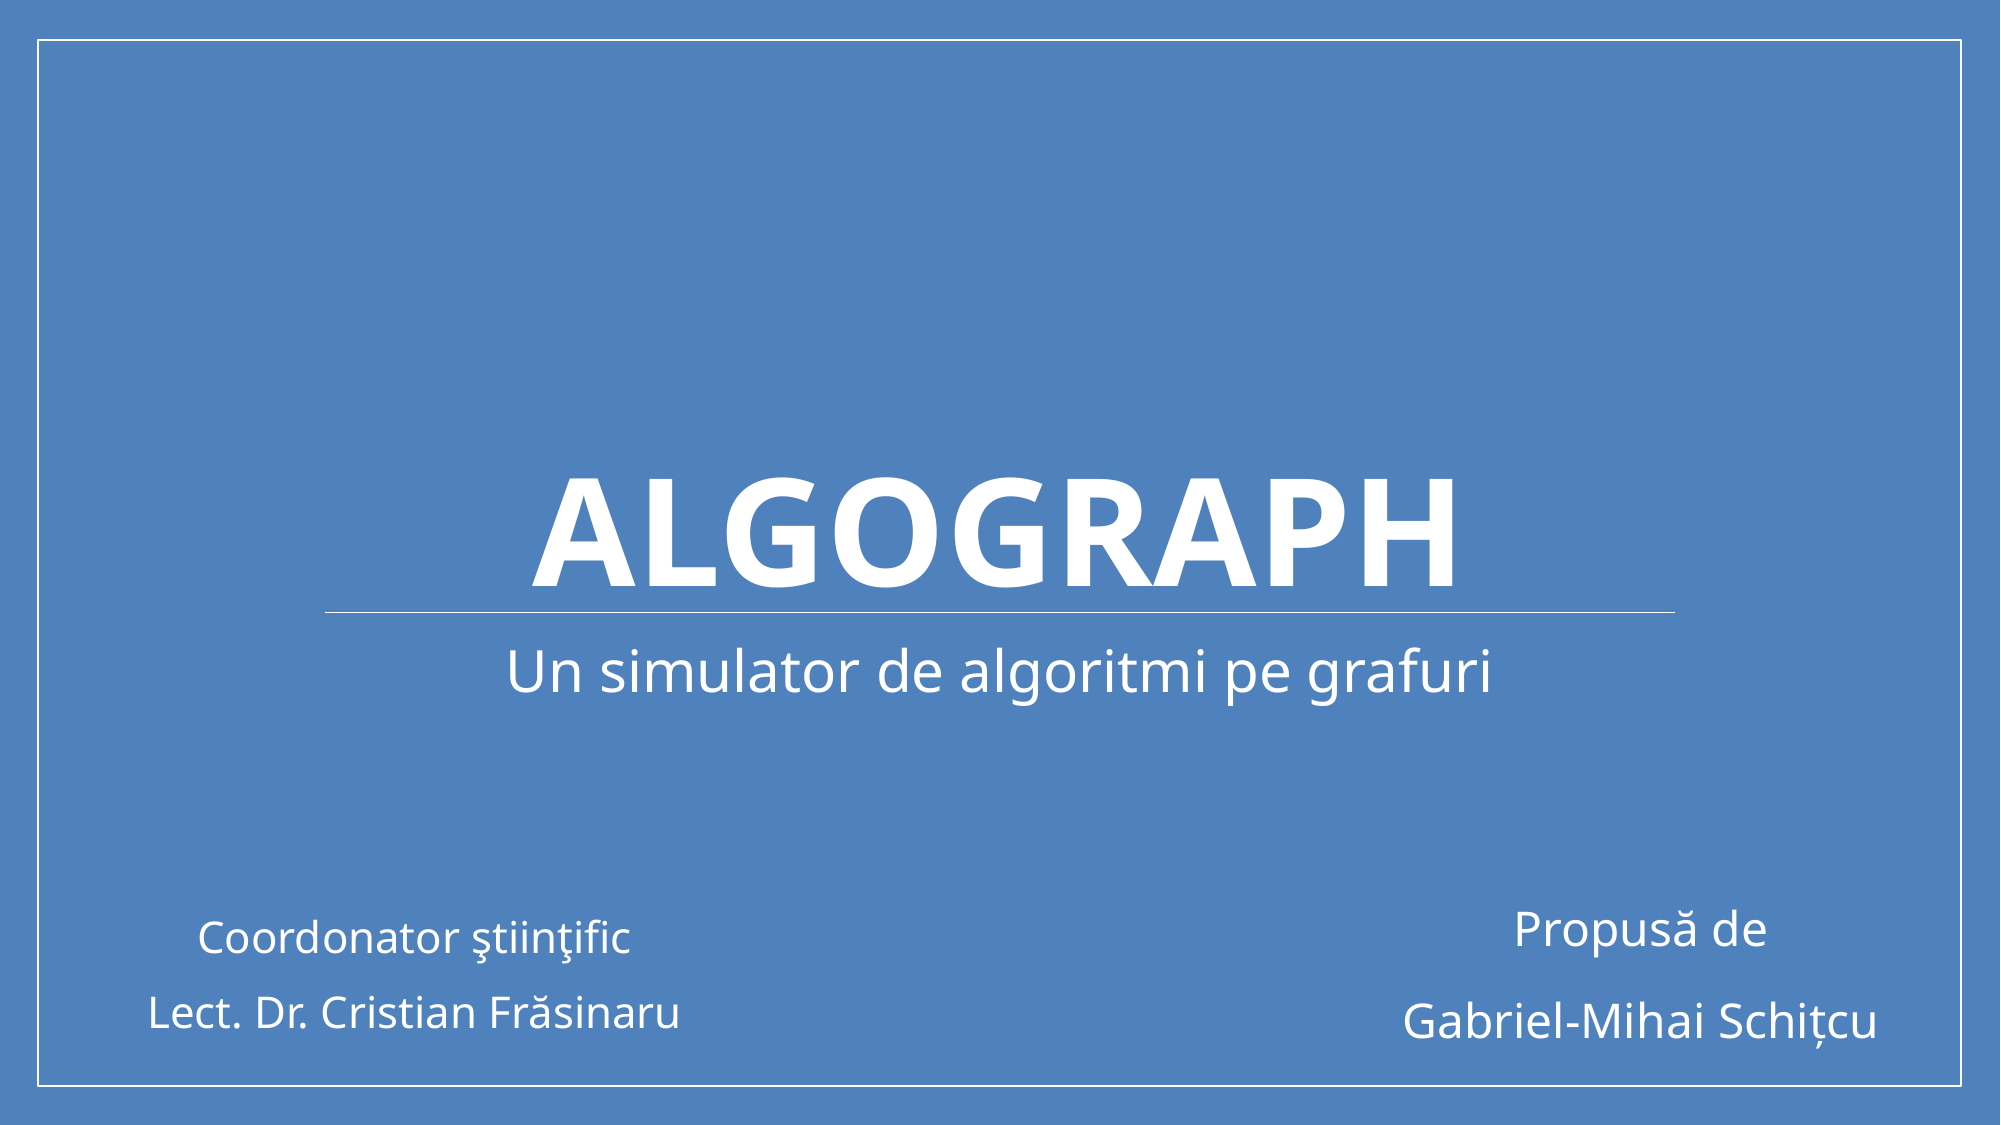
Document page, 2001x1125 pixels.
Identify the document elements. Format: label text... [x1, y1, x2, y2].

text_box Coordonator ştiinţific Lect. Dr. Cristian Frăsinaru [0, 897, 1134, 1125]
subtitle Un simulator de algoritmi pe grafuri [280, 634, 1719, 863]
text_box Propusă de Gabriel-Mihai Schițcu [922, 885, 2000, 1114]
title AlgoGraph [182, 144, 1818, 625]
